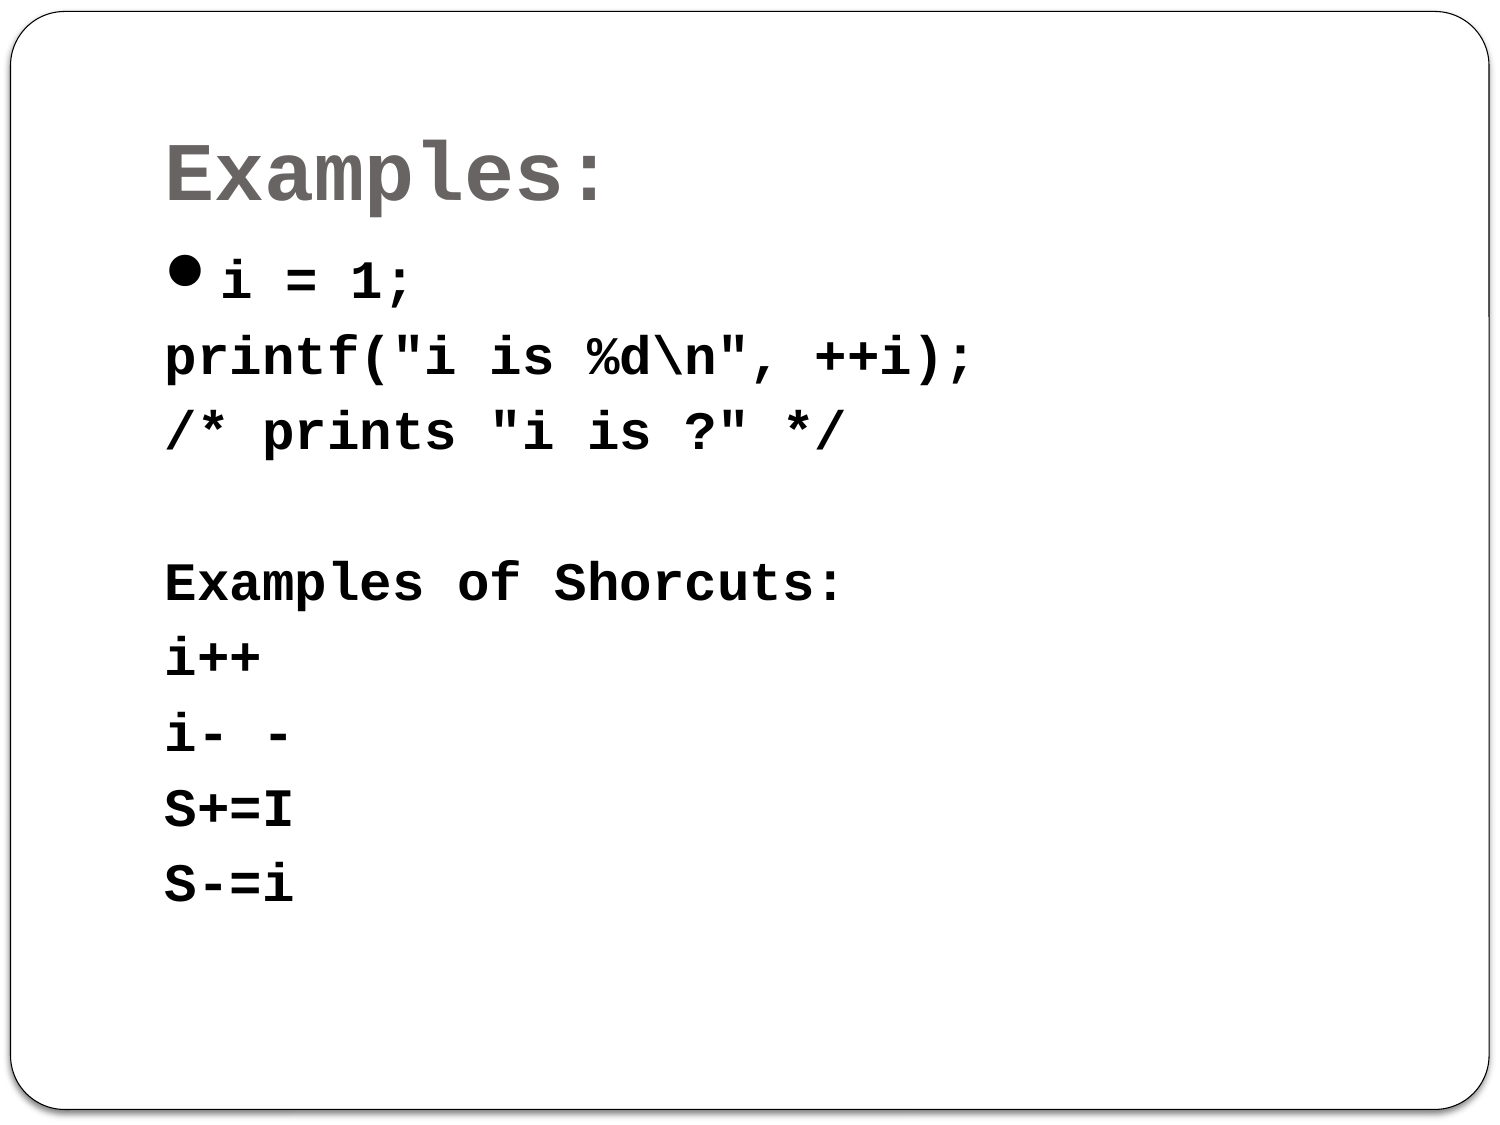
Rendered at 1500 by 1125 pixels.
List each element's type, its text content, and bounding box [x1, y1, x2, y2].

list i = 1; printf("i is %d\n", ++i); /* prints "i is ?" */ Examples of Shorcuts: i++ i- - S+=I S-=i [150, 237, 1425, 988]
title Examples: [150, 45, 1425, 233]
